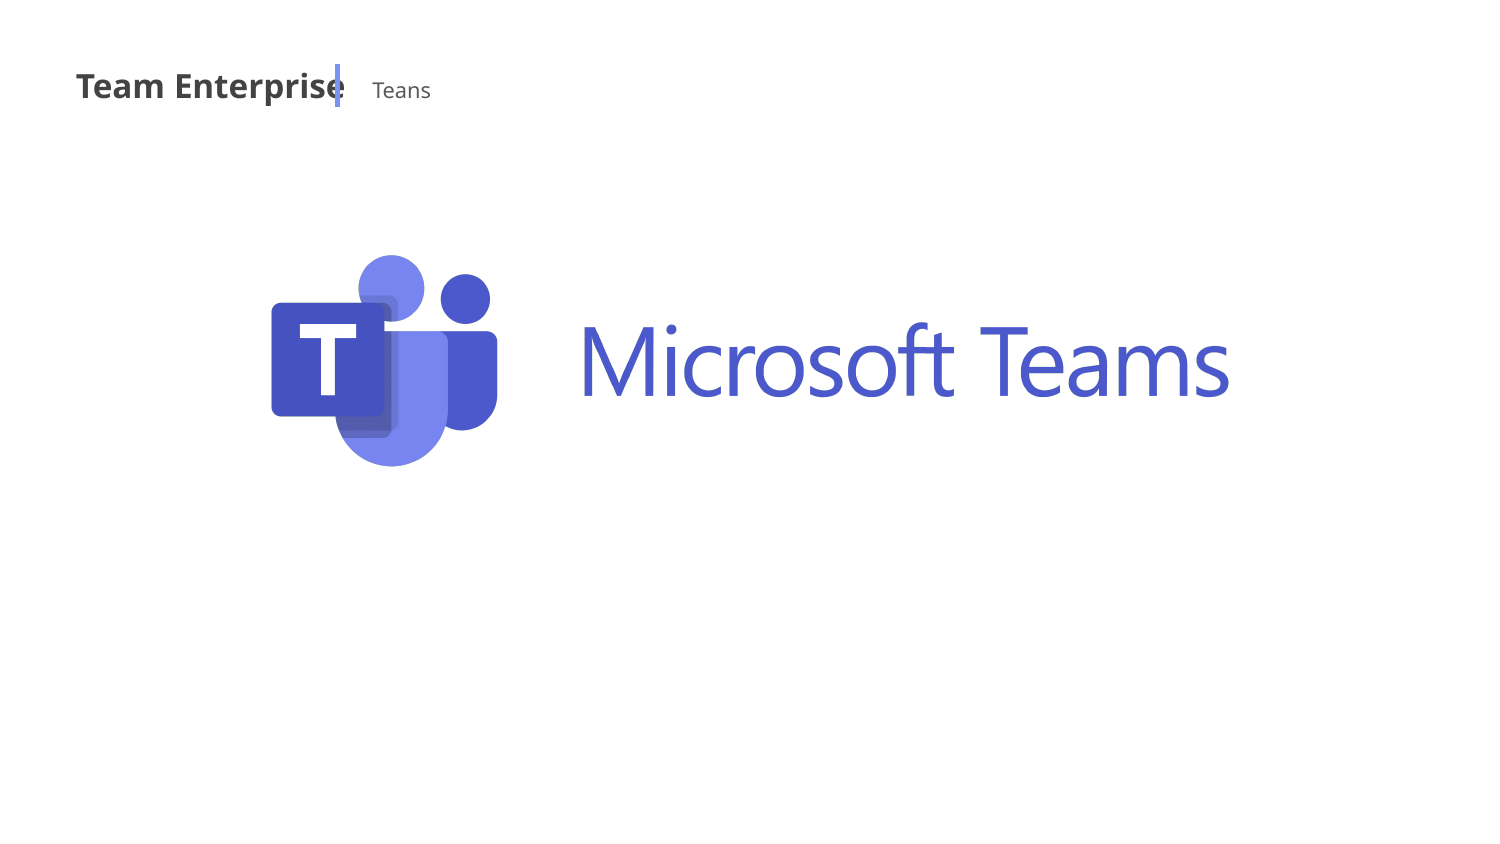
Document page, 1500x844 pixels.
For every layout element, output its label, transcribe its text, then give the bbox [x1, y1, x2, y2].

picture [262, 85, 1238, 634]
title Team Enterprise Teans [60, 49, 1459, 144]
